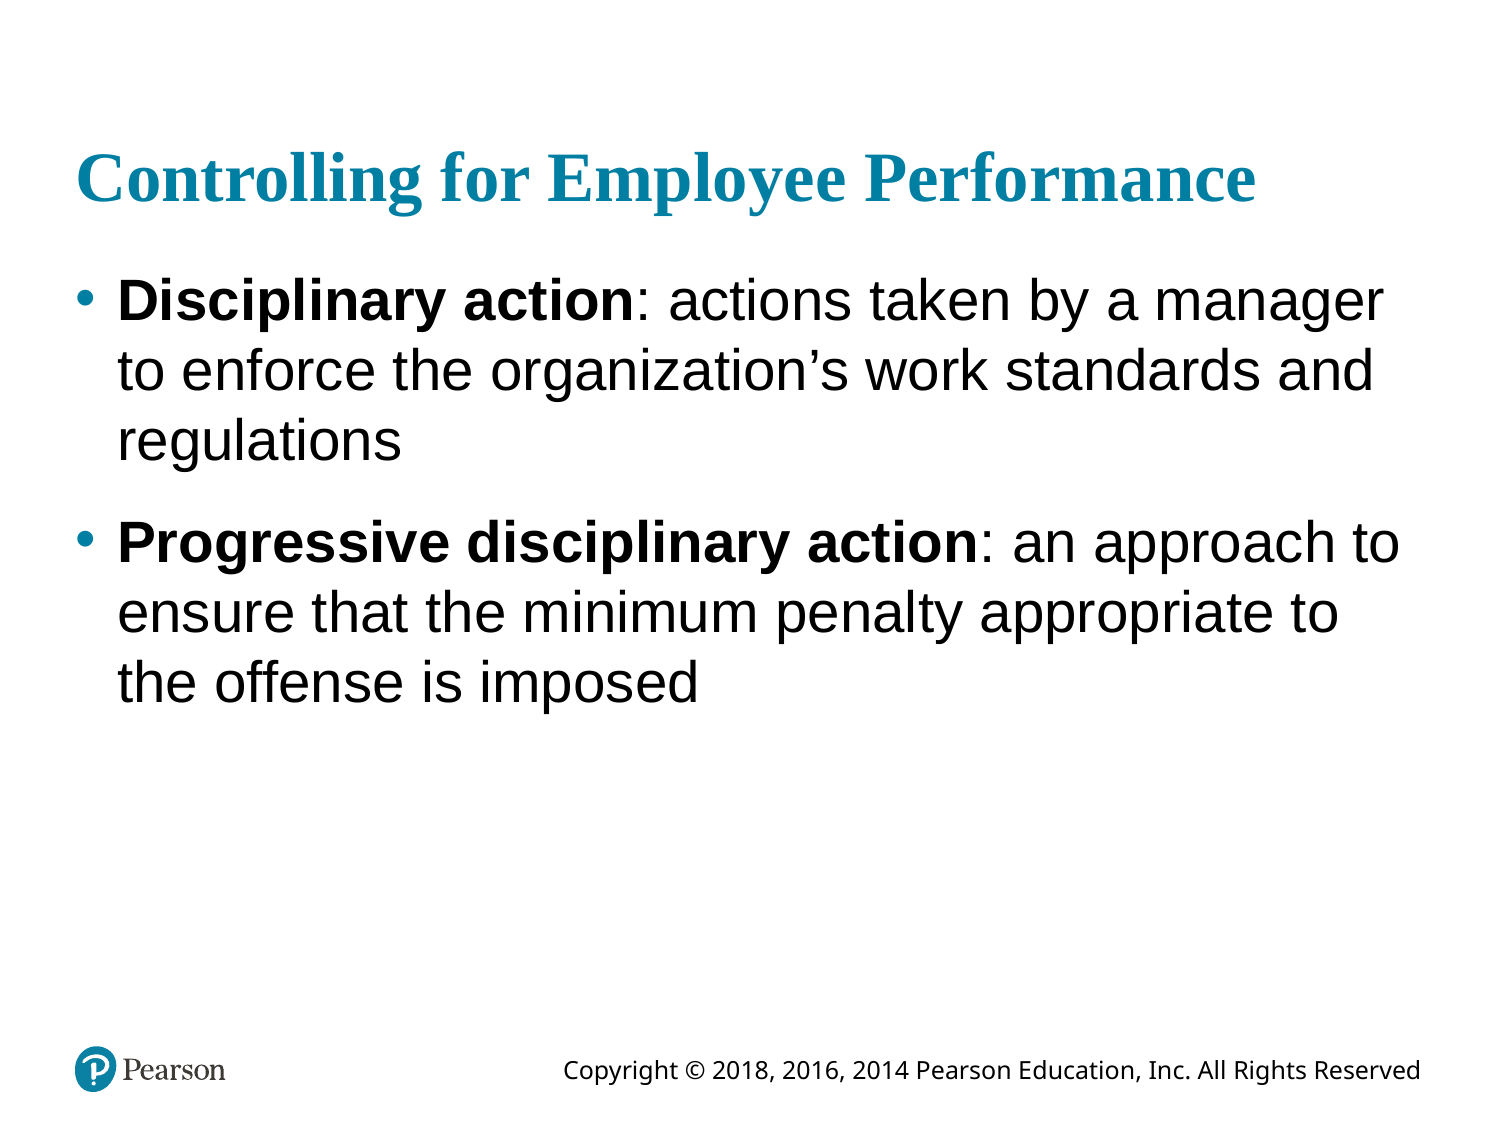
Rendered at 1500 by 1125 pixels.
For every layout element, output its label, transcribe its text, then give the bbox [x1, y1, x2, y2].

title Controlling for Employee Performance [75, 35, 1425, 216]
list Disciplinary action: actions taken by a manager to enforce the organization’s work standards and regulations Progressive disciplinary action: an approach to ensure that the minimum penalty appropriate to the offense is imposed [75, 262, 1425, 1005]
